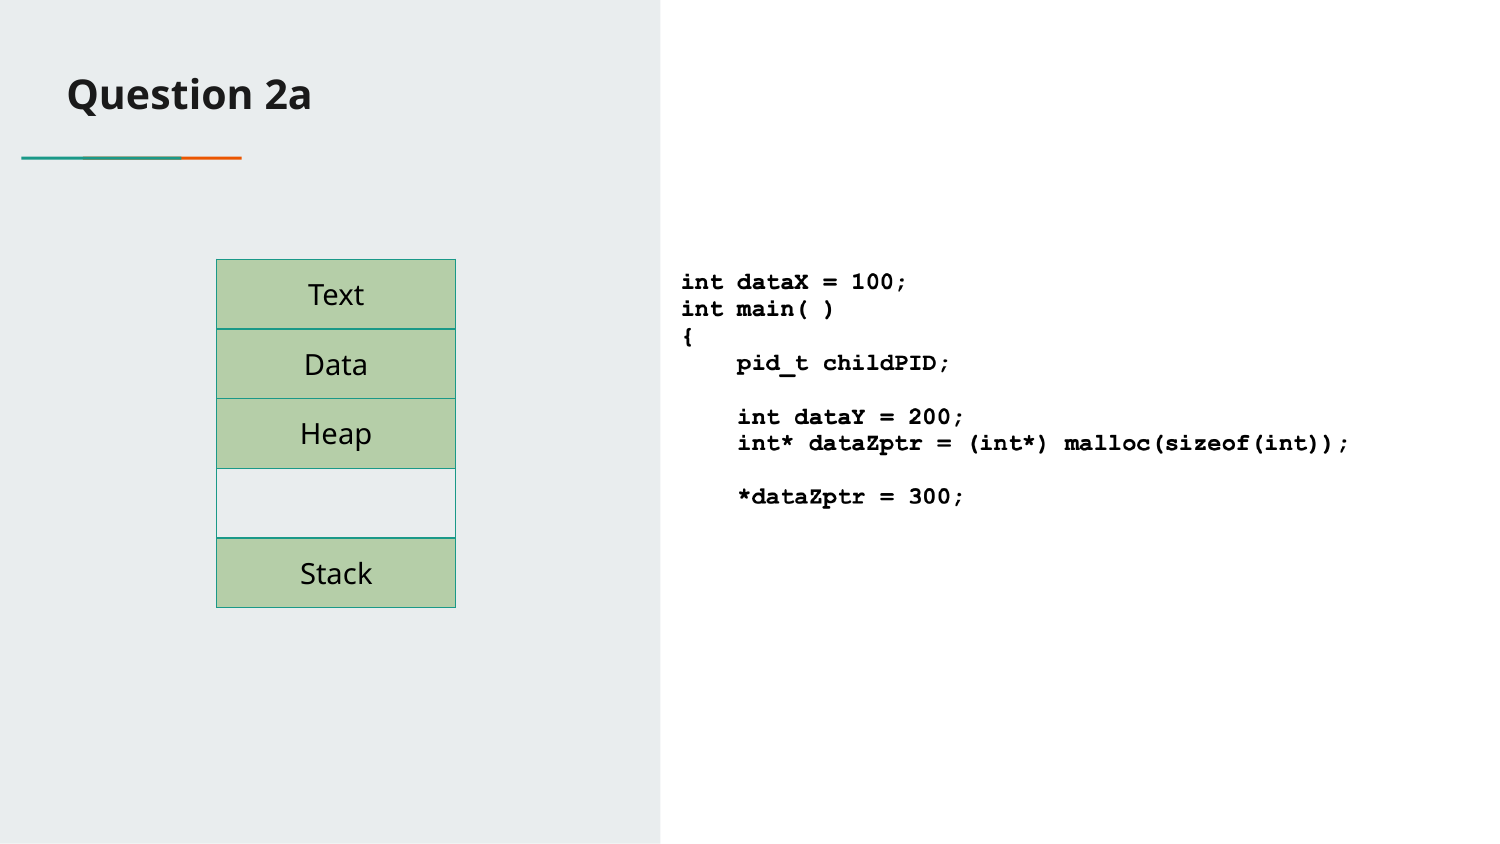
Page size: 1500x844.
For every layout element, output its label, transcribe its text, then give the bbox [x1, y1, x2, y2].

picture [671, 258, 1476, 533]
table_header Text [217, 260, 455, 328]
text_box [328, 411, 877, 581]
table_cell Data [217, 330, 455, 398]
title Question 2a [51, 50, 593, 138]
table_cell Stack [217, 539, 455, 607]
table_cell [217, 469, 322, 537]
table_cell Heap [217, 399, 455, 468]
